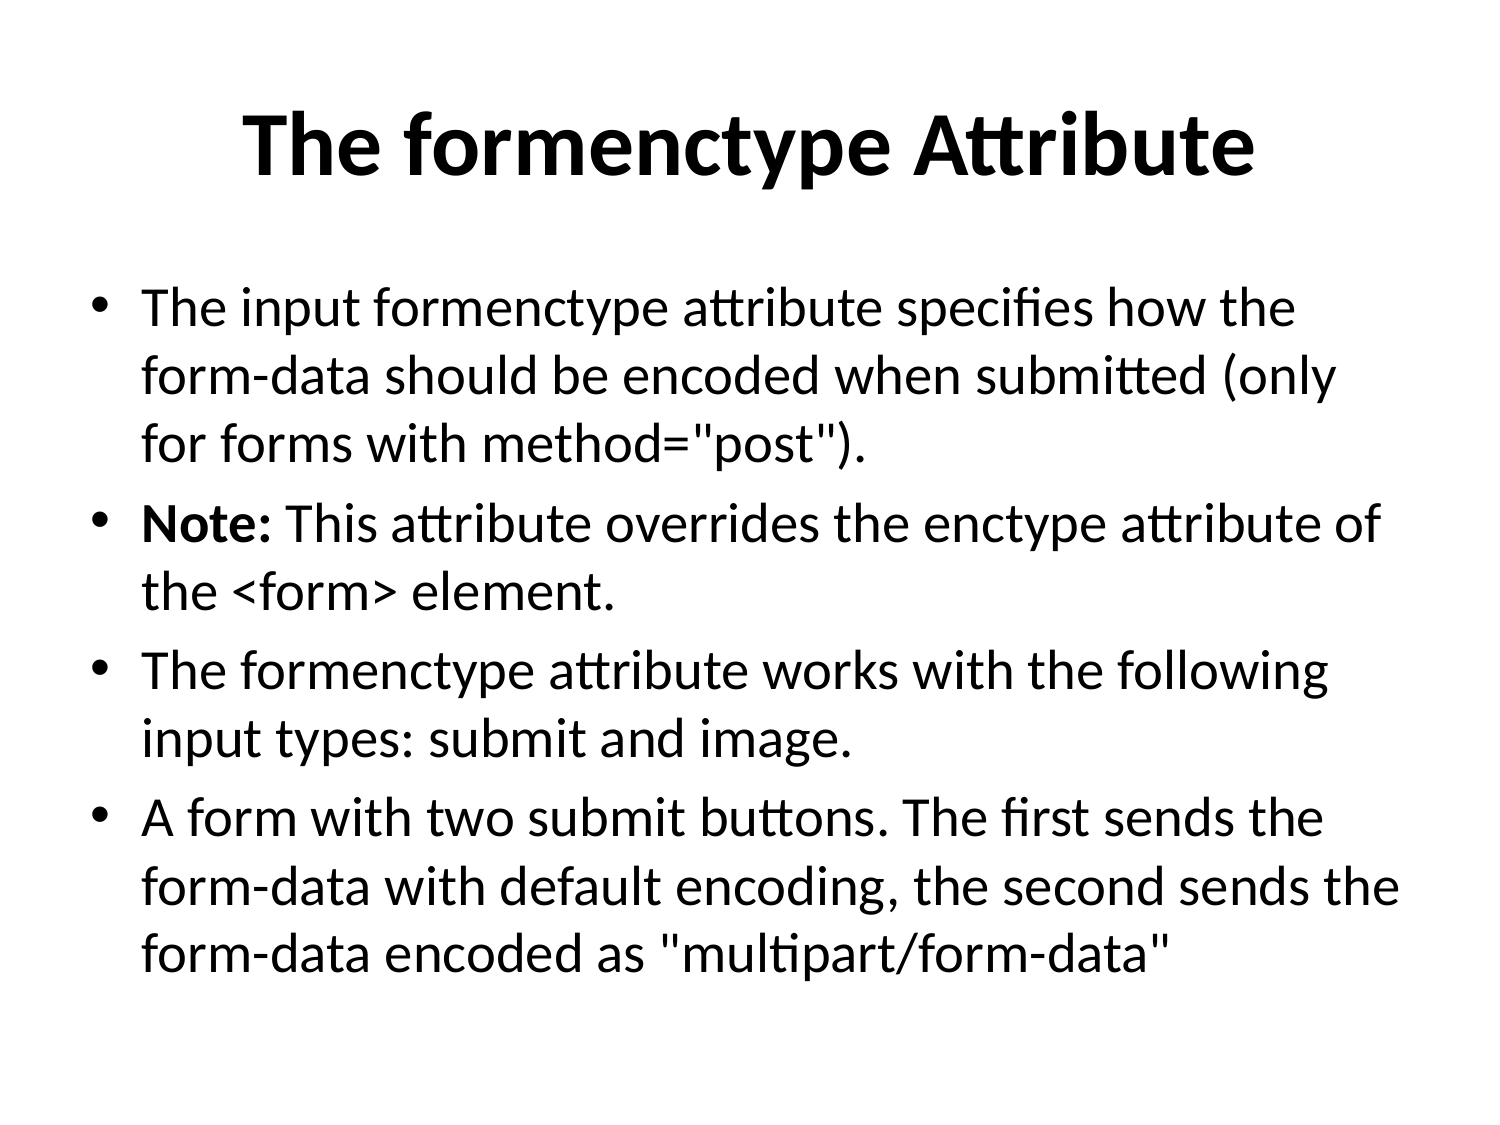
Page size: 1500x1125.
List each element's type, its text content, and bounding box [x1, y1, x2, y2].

list The input formenctype attribute specifies how the form-data should be encoded when submitted (only for forms with method="post"). Note: This attribute overrides the enctype attribute of the <form> element. The formenctype attribute works with the following input types: submit and image. A form with two submit buttons. The first sends the form-data with default encoding, the second sends the form-data encoded as "multipart/form-data" [75, 262, 1425, 1005]
title The formenctype Attribute [75, 45, 1425, 233]
